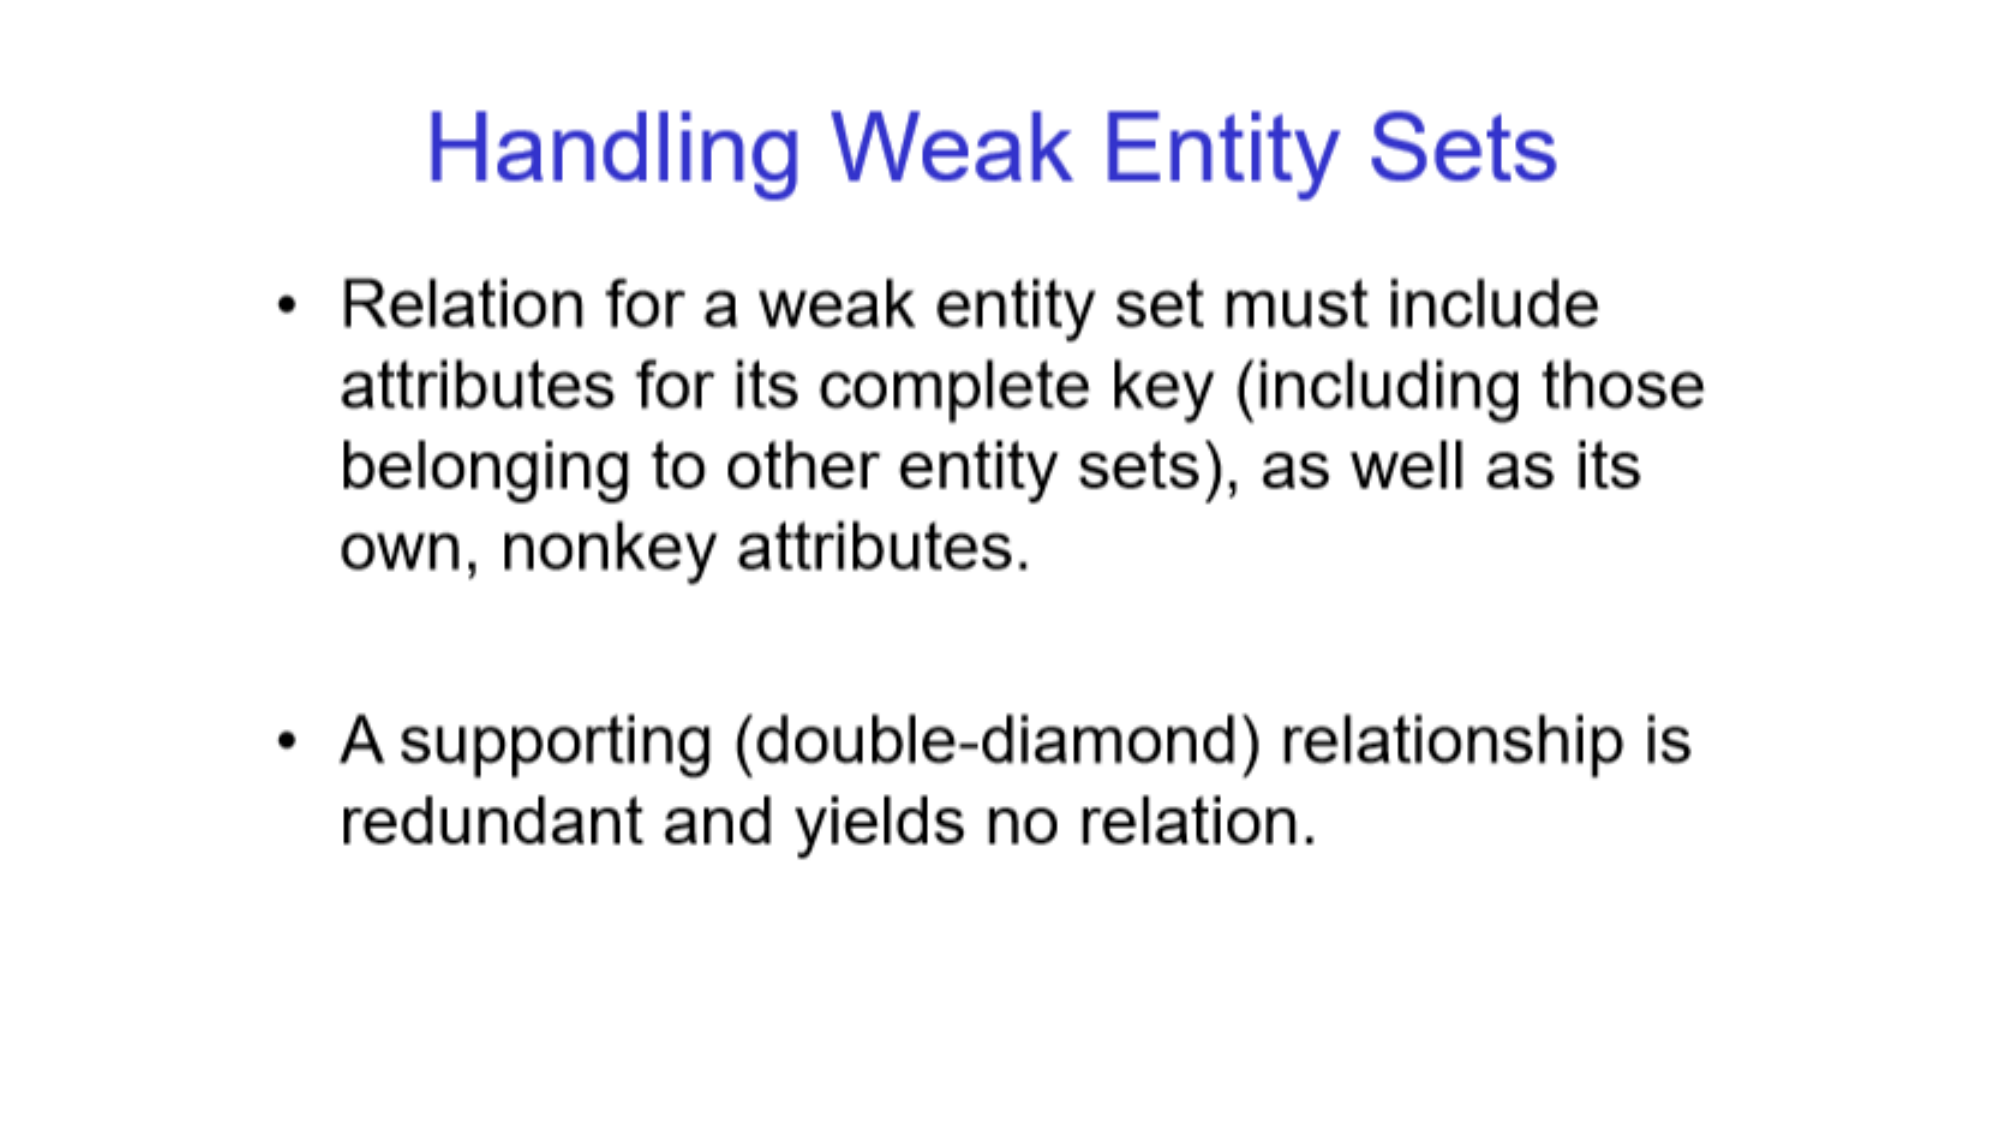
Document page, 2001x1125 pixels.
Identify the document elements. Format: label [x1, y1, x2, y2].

picture [198, 22, 1795, 1098]
